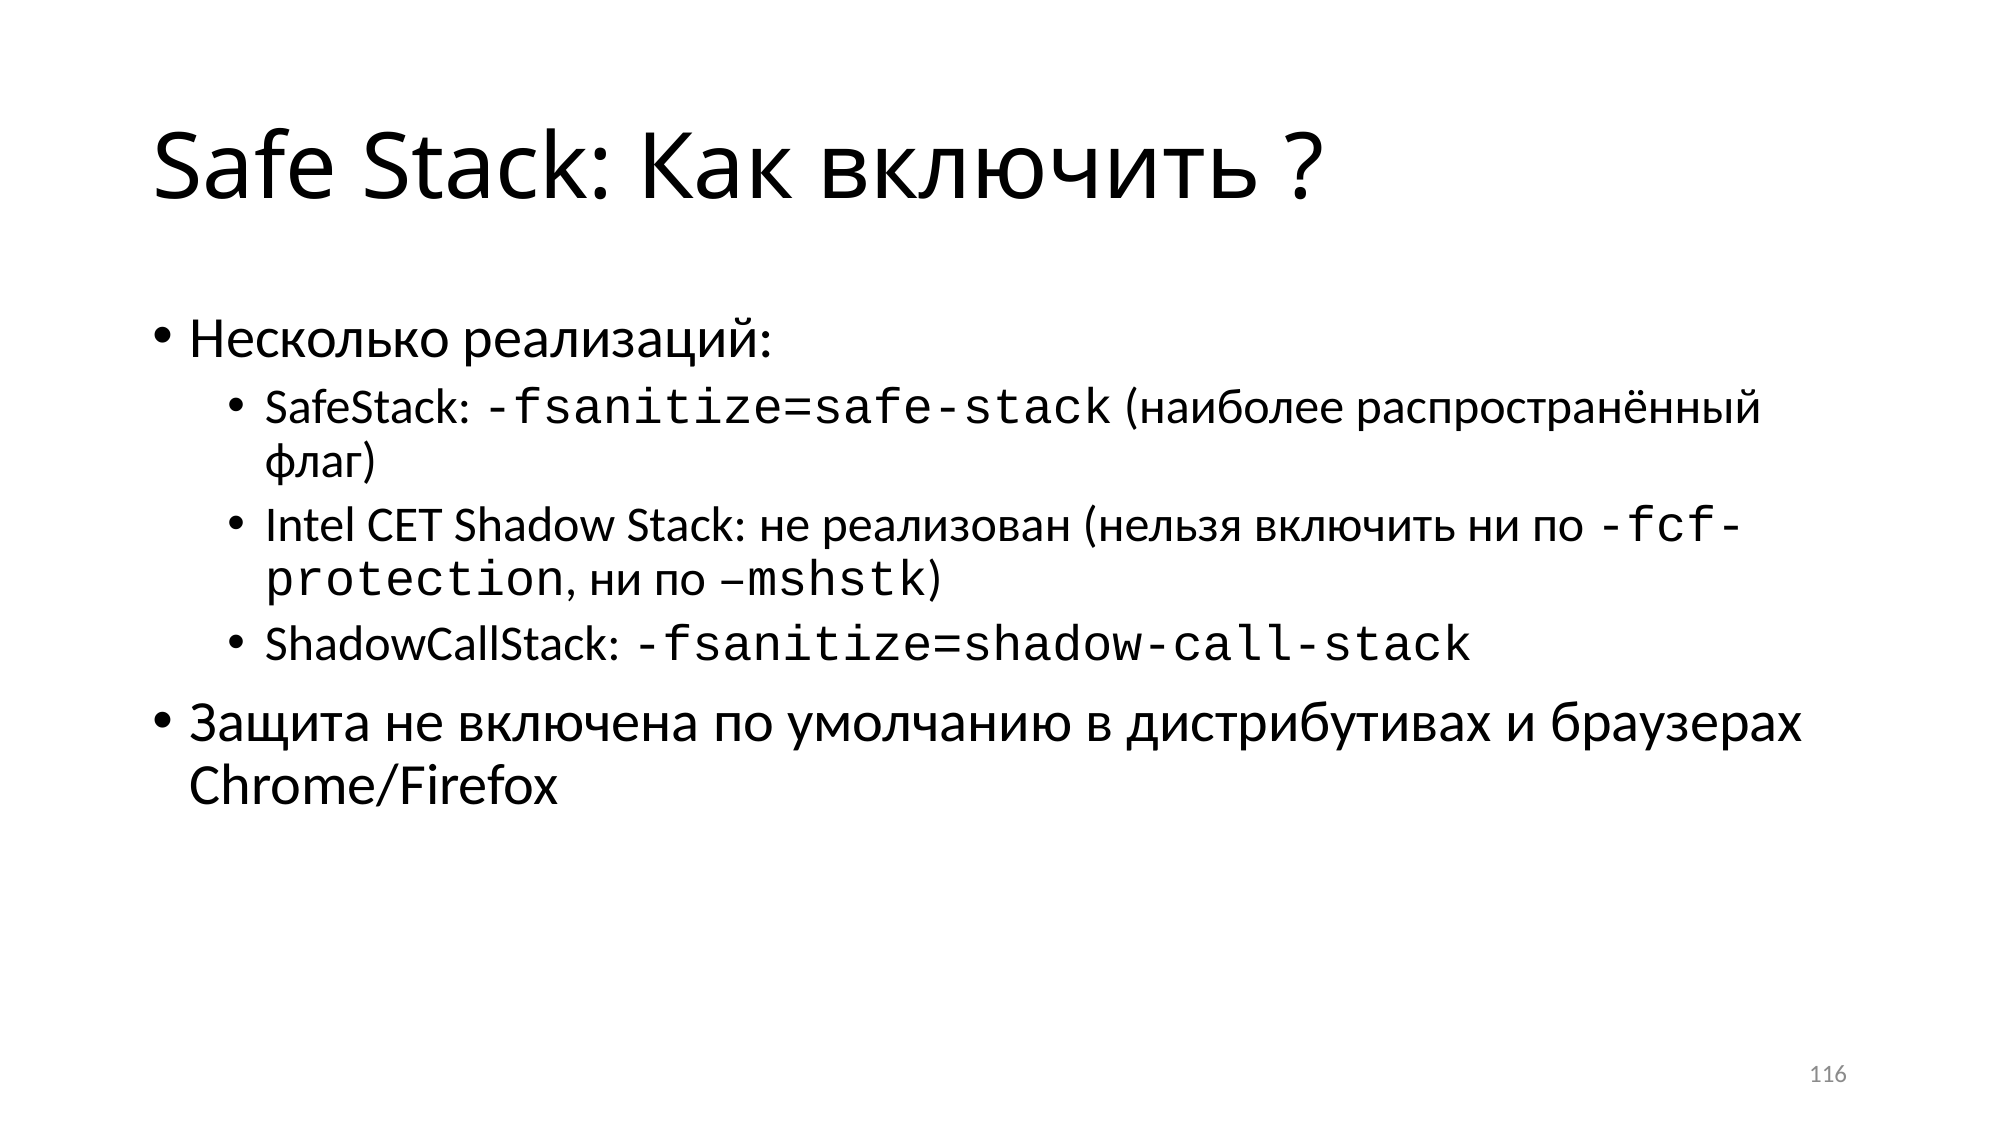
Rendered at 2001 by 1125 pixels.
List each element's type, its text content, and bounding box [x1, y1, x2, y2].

list Несколько реализаций: SafeStack: -fsanitize=safe-stack (наиболее распространённый флаг) Intel CET Shadow Stack: не реализован (нельзя включить ни по -fcf-protection, ни по –mshstk) ShadowCallStack: -fsanitize=shadow-call-stack Защита не включена по умолчанию в дистрибутивах и браузерах Chrome/Firefox [137, 299, 1863, 1014]
slide_number 116 [1412, 1042, 1863, 1103]
title Safe Stack: Как включить ? [137, 59, 1863, 278]
